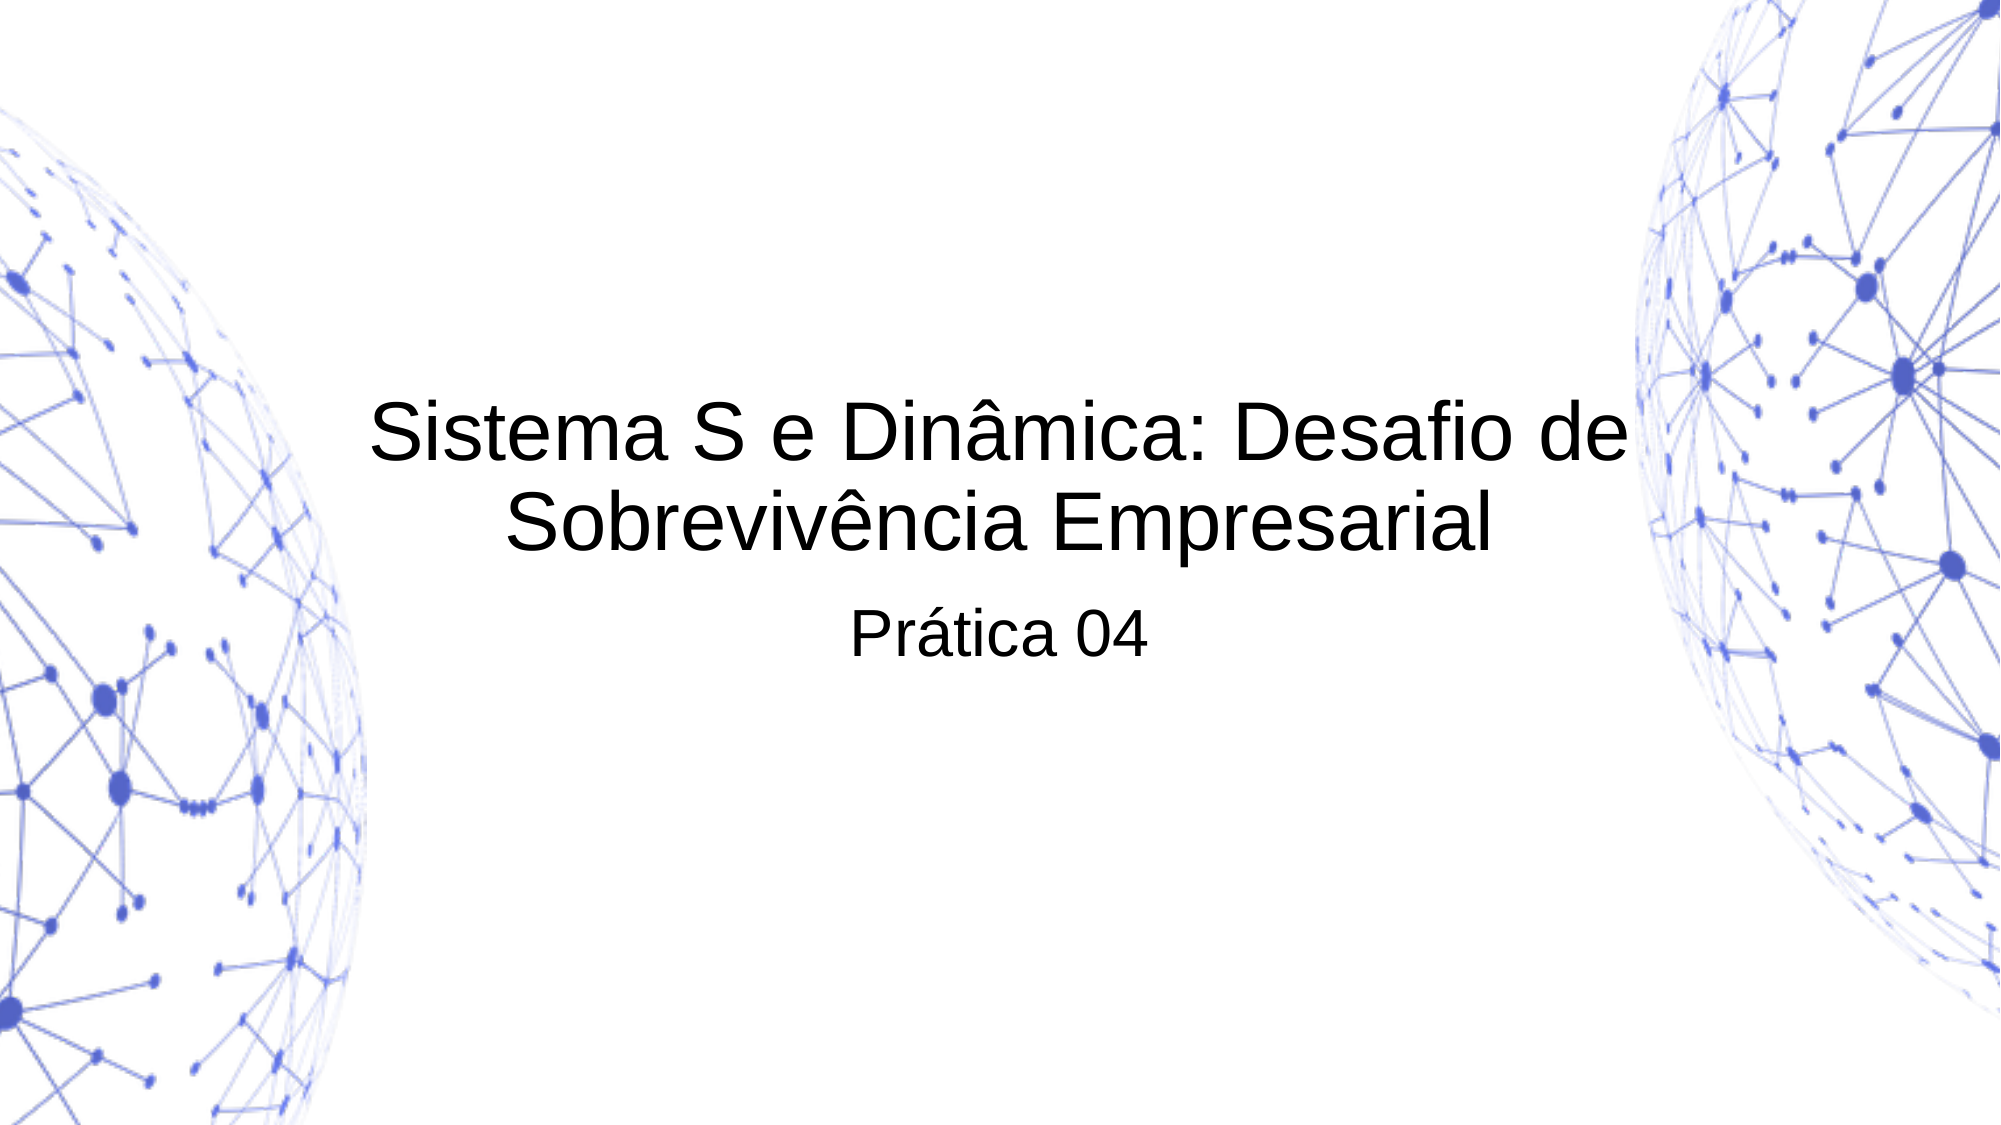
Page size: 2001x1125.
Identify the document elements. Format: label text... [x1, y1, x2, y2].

picture [1635, 0, 2000, 1124]
picture [0, 0, 367, 1125]
subtitle Prática 04 [367, 590, 1635, 696]
title Sistema S e Dinâmica: Desafio de Sobrevivência Empresarial [367, 184, 1635, 576]
